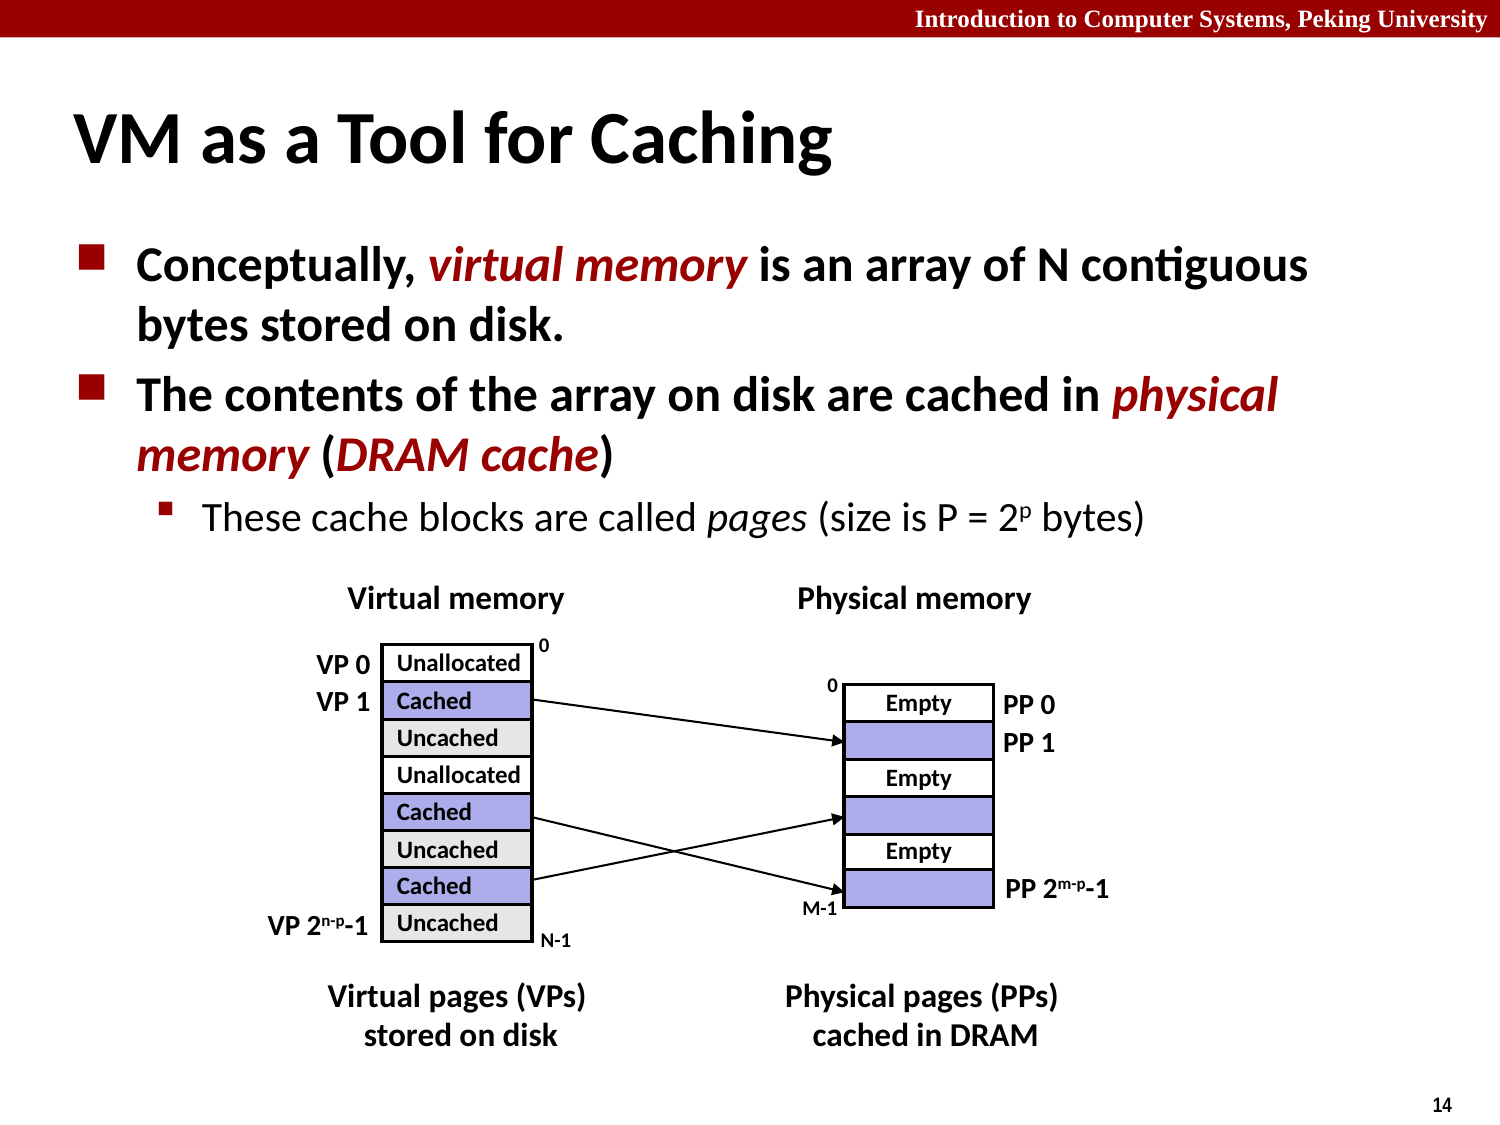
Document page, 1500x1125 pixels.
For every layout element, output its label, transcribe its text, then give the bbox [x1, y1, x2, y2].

text_box [832, 883, 840, 888]
text_box [532, 813, 845, 881]
text_box Cached [382, 793, 532, 830]
text_box Uncached [384, 905, 532, 942]
text_box Empty [843, 684, 988, 721]
text_box VP 2n-p-1 [252, 903, 384, 949]
text_box Uncached [382, 719, 532, 756]
text_box Physical memory [782, 574, 1047, 625]
text_box VP 1 [301, 679, 382, 726]
text_box VP 0 [301, 642, 386, 679]
text_box Empty [843, 835, 994, 870]
text_box [532, 699, 845, 747]
text_box Unallocated [382, 644, 532, 681]
text_box 0 [812, 665, 853, 706]
text_box PP 2m-p-1 [990, 866, 1125, 912]
text_box PP 1 [988, 717, 1071, 767]
text_box [843, 796, 994, 835]
text_box Uncached [382, 830, 532, 867]
text_box N-1 [525, 920, 586, 960]
text_box PP 0 [988, 679, 1071, 717]
text_box [843, 721, 988, 759]
text_box Physical pages (PPs) cached in DRAM [770, 968, 1082, 1062]
text_box Unallocated [382, 756, 532, 793]
text_box Cached [382, 681, 532, 719]
text_box [843, 870, 990, 908]
list Conceptually, virtual memory is an array of N contiguous bytes stored on disk. The contents of the array on disk are cached in physical memory (DRAM cache) These cache blocks are called pages (size is P = 2p bytes) [64, 223, 1361, 563]
text_box Cached [382, 867, 532, 905]
text_box Virtual memory [332, 574, 581, 625]
text_box Virtual pages (VPs) stored on disk [312, 968, 610, 1062]
title VM as a Tool for Caching [58, 71, 1305, 197]
text_box Empty [843, 759, 994, 796]
text_box M-1 [787, 888, 853, 929]
text_box 0 [523, 625, 565, 665]
